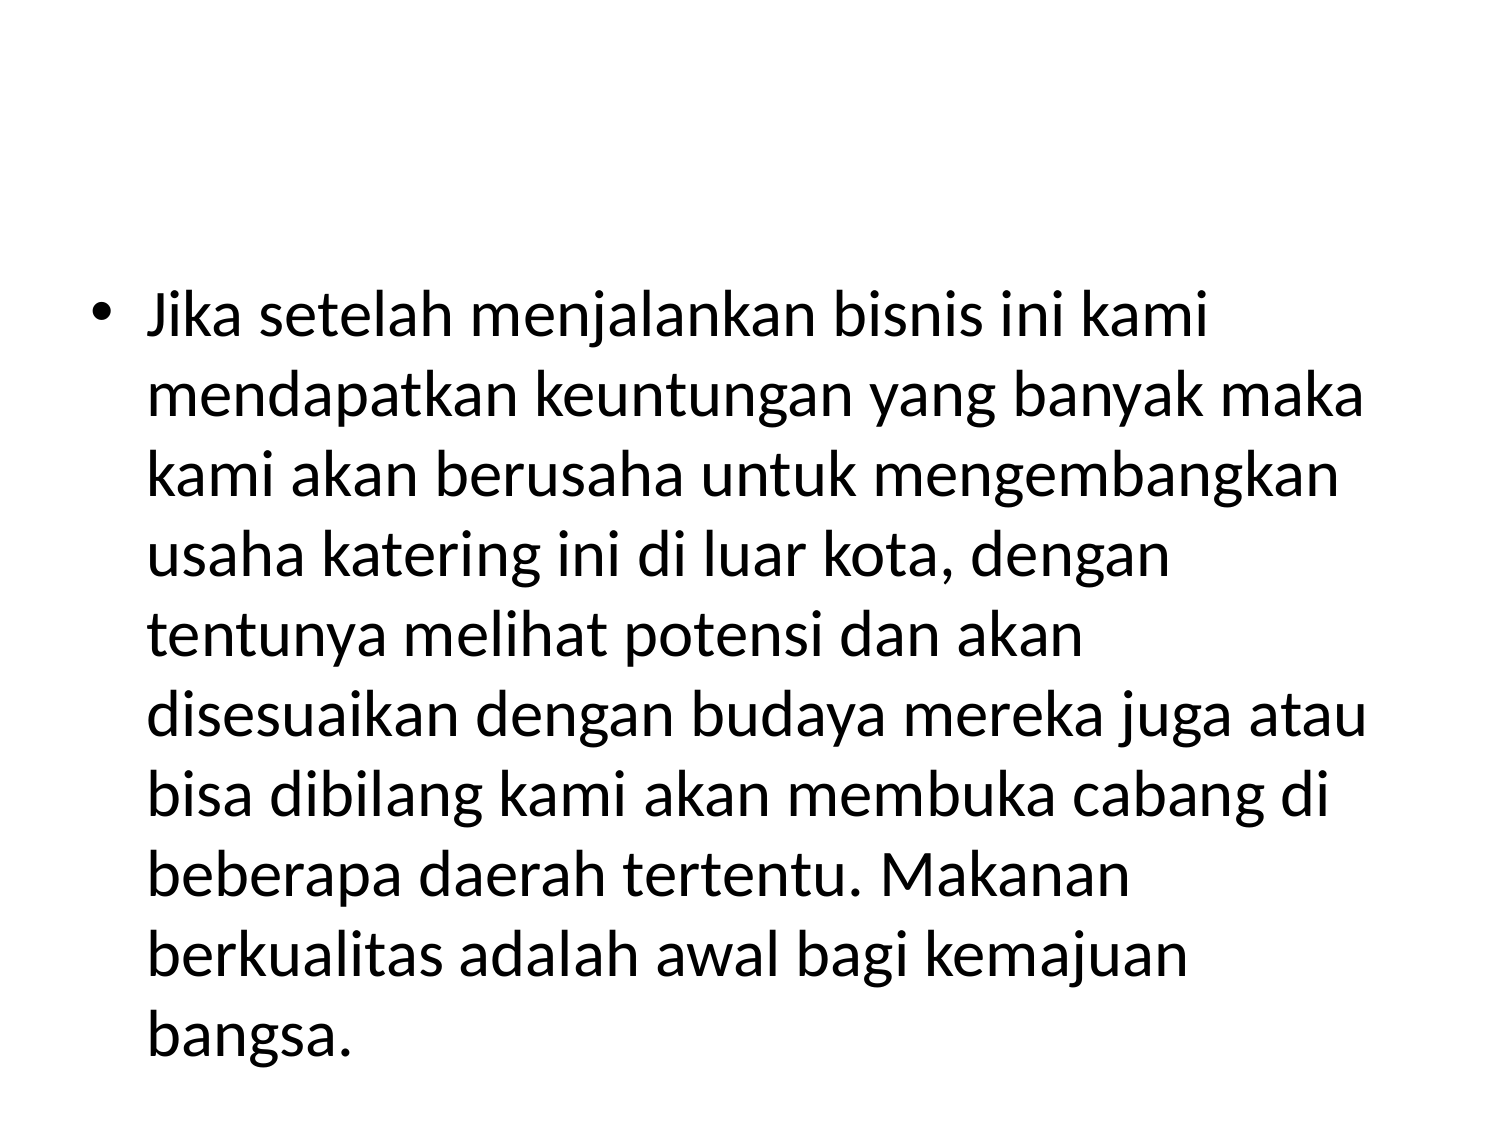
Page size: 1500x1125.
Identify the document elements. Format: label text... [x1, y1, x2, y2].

list Jika setelah menjalankan bisnis ini kami mendapatkan keuntungan yang banyak maka kami akan berusaha untuk mengembangkan usaha katering ini di luar kota, dengan tentunya melihat potensi dan akan disesuaikan dengan budaya mereka juga atau bisa dibilang kami akan membuka cabang di beberapa daerah tertentu. Makanan berkualitas adalah awal bagi kemajuan bangsa. [75, 262, 1425, 1005]
